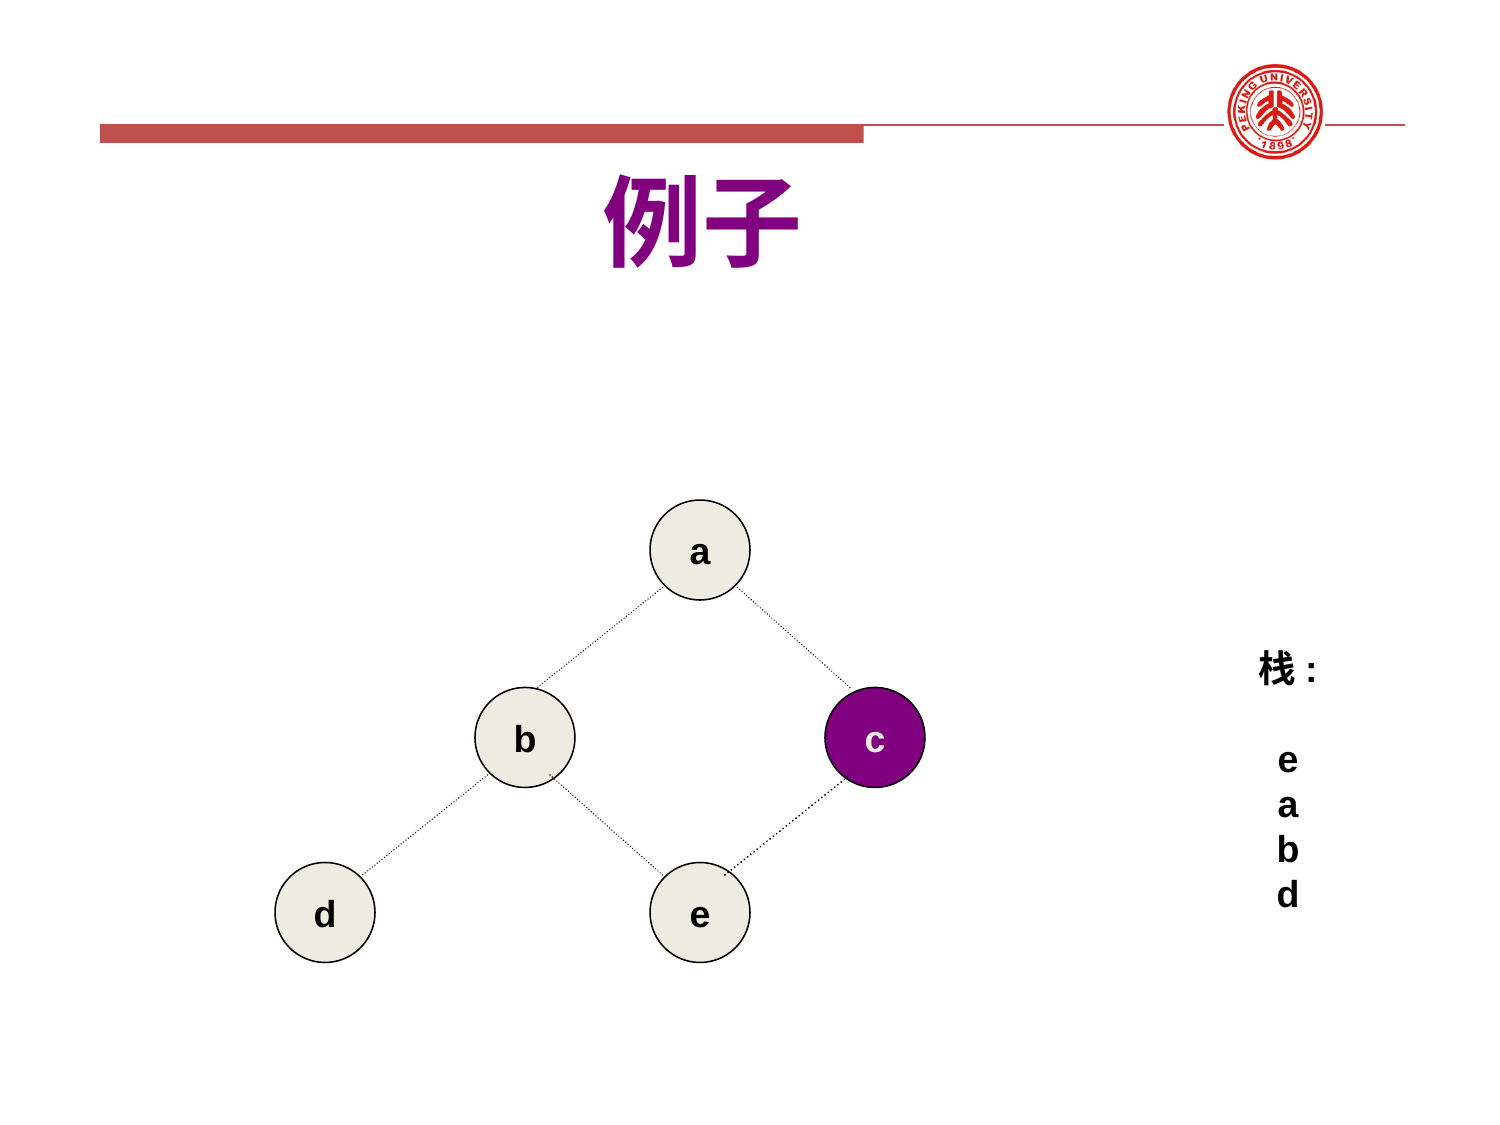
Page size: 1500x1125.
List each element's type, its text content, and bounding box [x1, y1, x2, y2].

text_box 栈: e a b d [1243, 637, 1333, 968]
text_box e [650, 862, 751, 963]
text_box a [650, 500, 751, 601]
text_box d [275, 862, 376, 963]
text_box 例子 [537, 125, 868, 313]
text_box b [474, 687, 575, 788]
picture [1224, 62, 1325, 162]
text_box c [825, 687, 925, 788]
